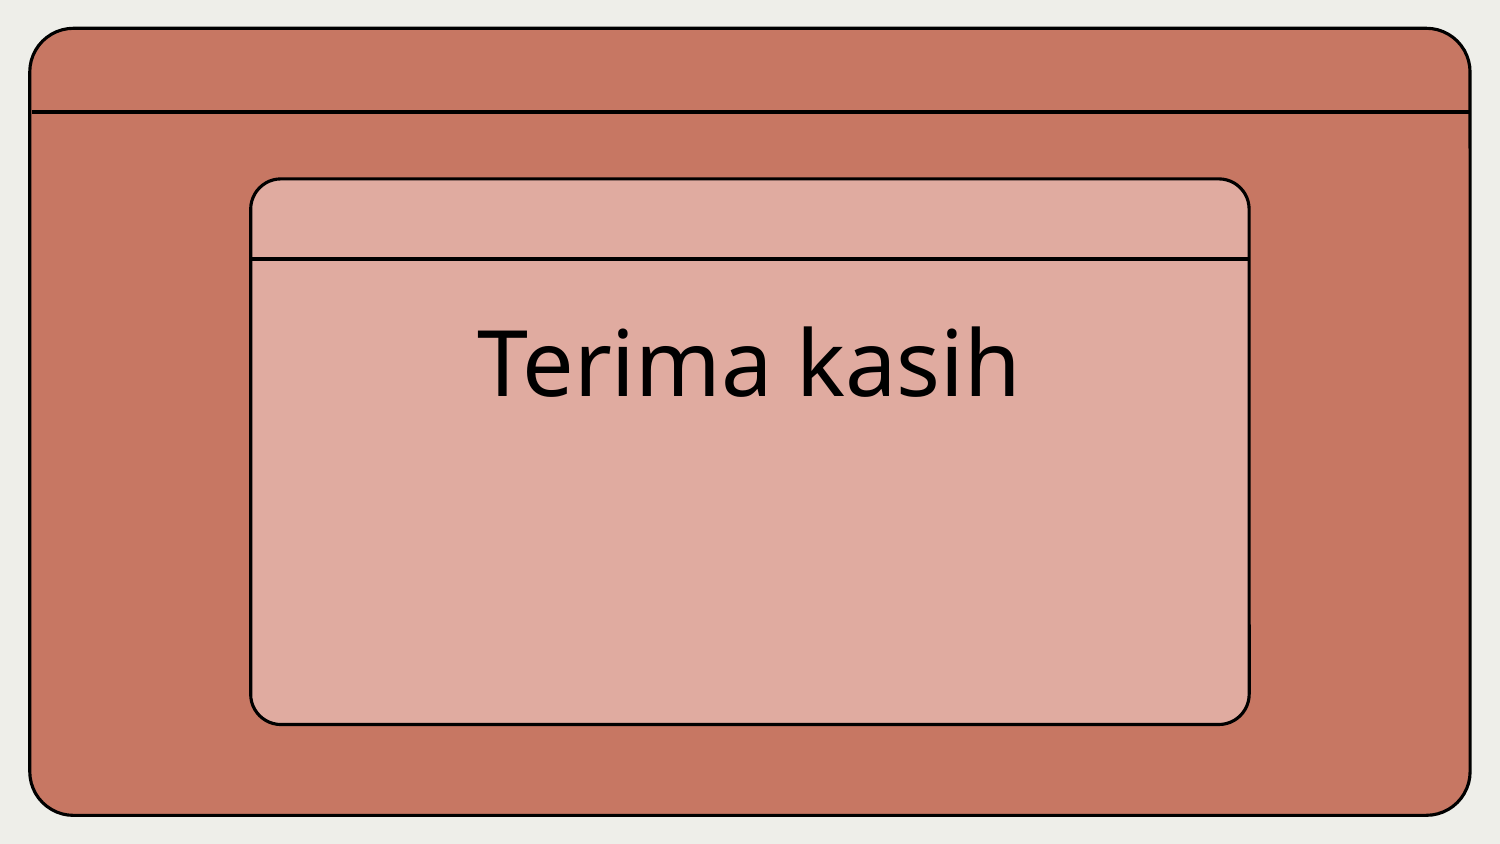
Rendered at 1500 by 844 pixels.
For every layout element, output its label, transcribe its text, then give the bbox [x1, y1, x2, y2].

title Terima kasih [423, 267, 1077, 453]
